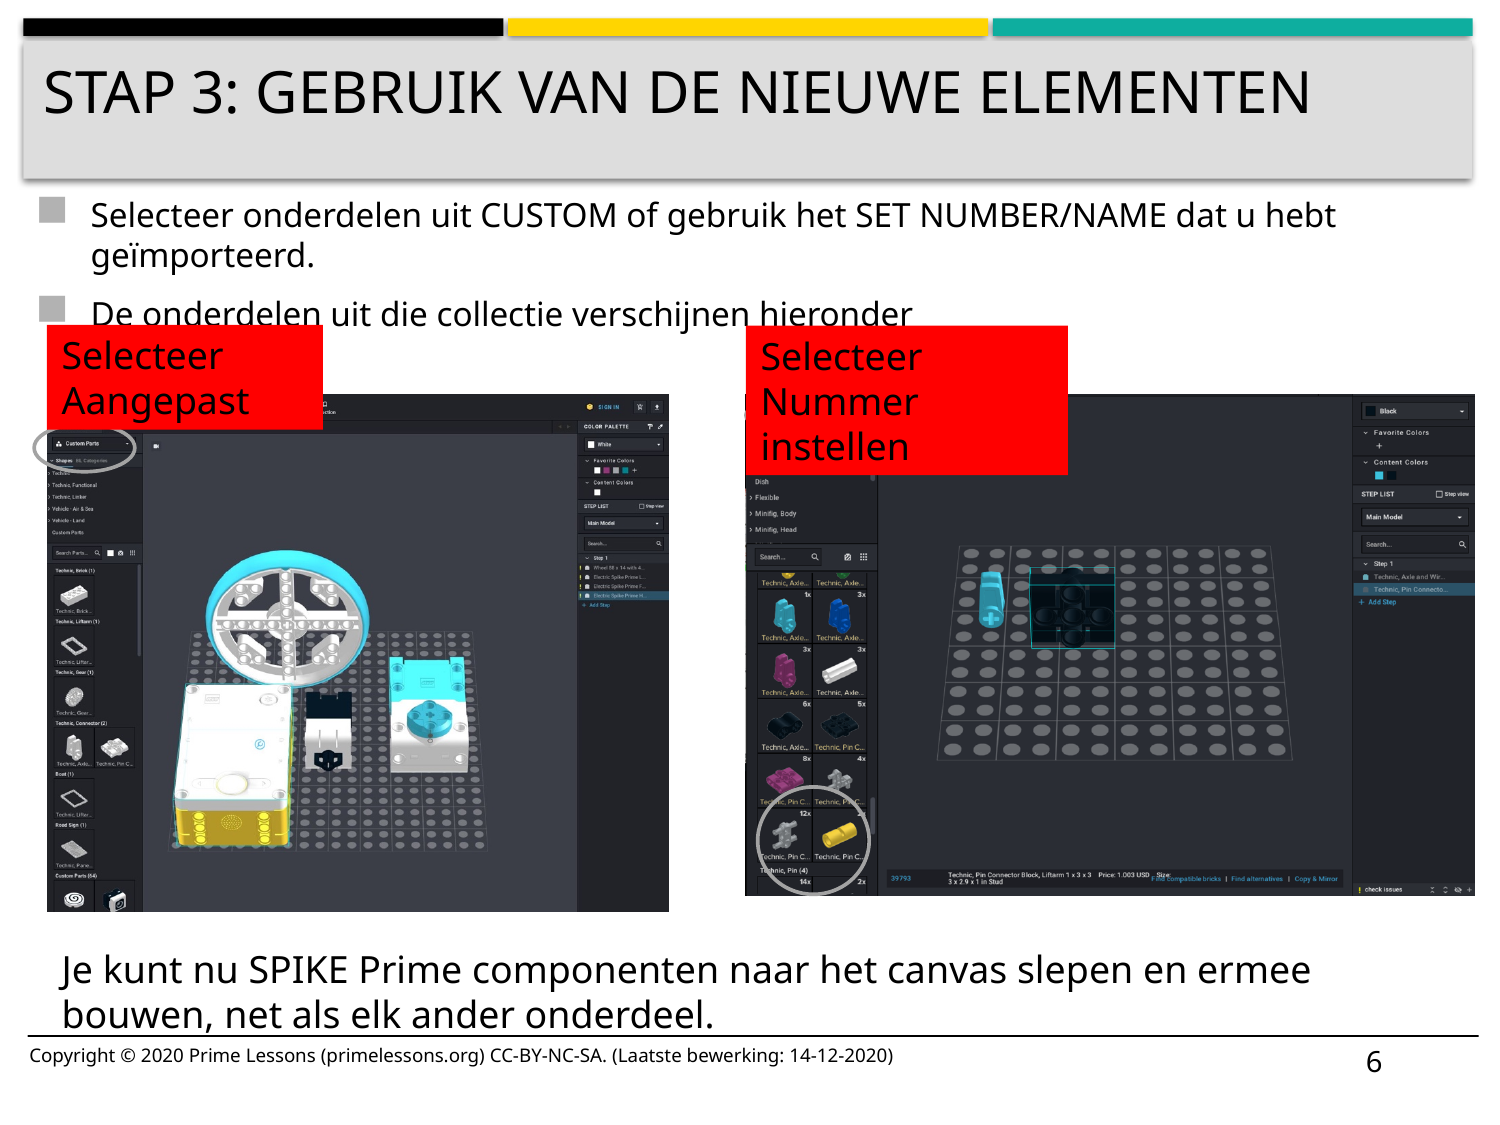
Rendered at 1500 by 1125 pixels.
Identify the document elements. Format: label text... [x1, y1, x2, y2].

text_box Je kunt nu SPIKE Prime componenten naar het canvas slepen en ermee bouwen, net als elk ander onderdeel. [46, 938, 1464, 1044]
list Selecteer onderdelen uit CUSTOM of gebruik het SET NUMBER/NAME dat u hebt geïmporteerd. De onderdelen uit die collectie verschijnen hieronder [25, 187, 1475, 1021]
title STAP 3: GEBRUIK VAN DE NIEUWE ELEMENTEN [28, 48, 1464, 172]
text_box Selecteer Aangepast [46, 324, 323, 393]
text_box Selecteer Nummer instellen [745, 325, 1068, 393]
text_box [32, 434, 40, 462]
slide_number 6 [1351, 1036, 1478, 1097]
footer Copyright © 2020 Prime Lessons (primelessons.org) CC-BY-NC-SA. (Laatste bewerking: 14-12-2020) [14, 1036, 945, 1097]
picture [46, 393, 670, 912]
picture [745, 393, 1475, 897]
